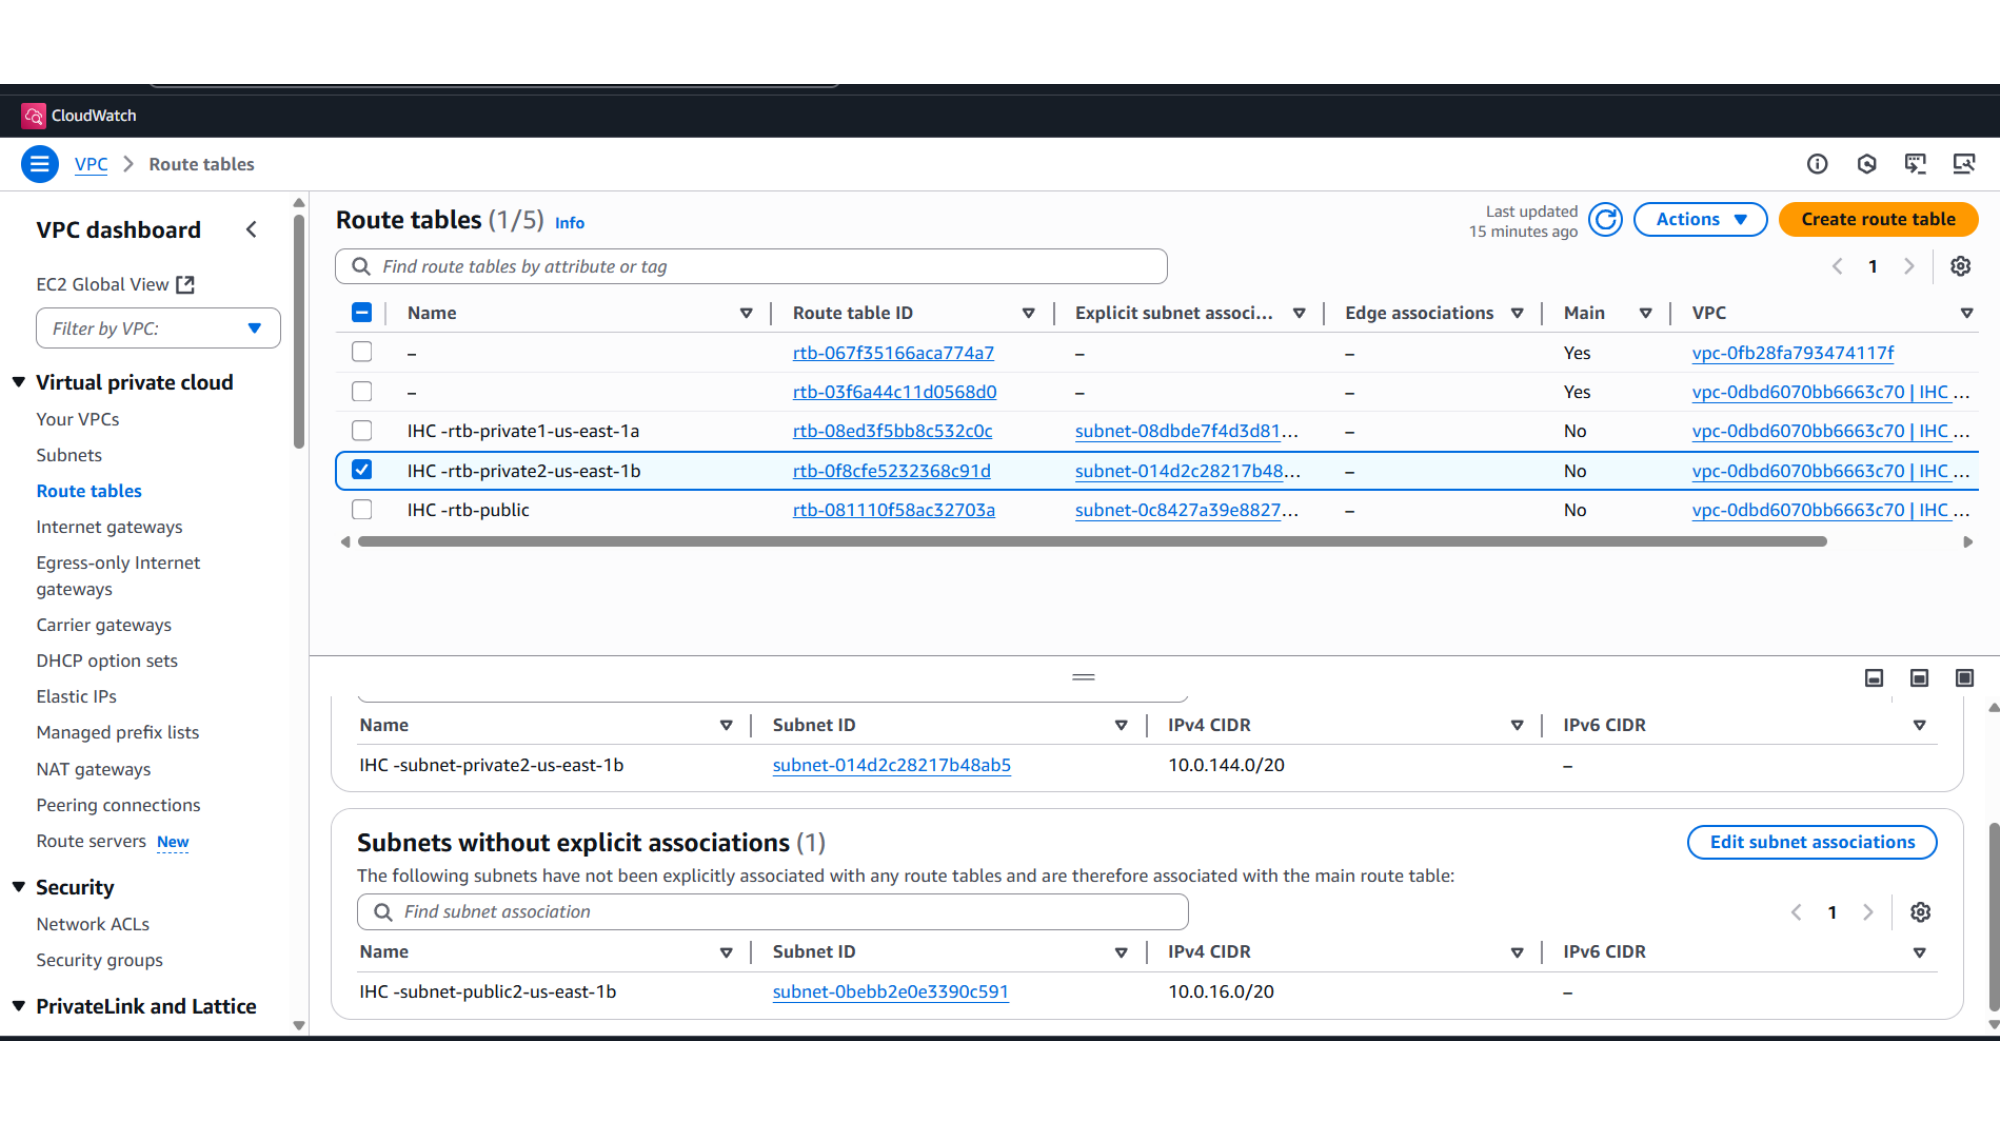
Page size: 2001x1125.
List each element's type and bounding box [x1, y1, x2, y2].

picture [0, 84, 2000, 1041]
